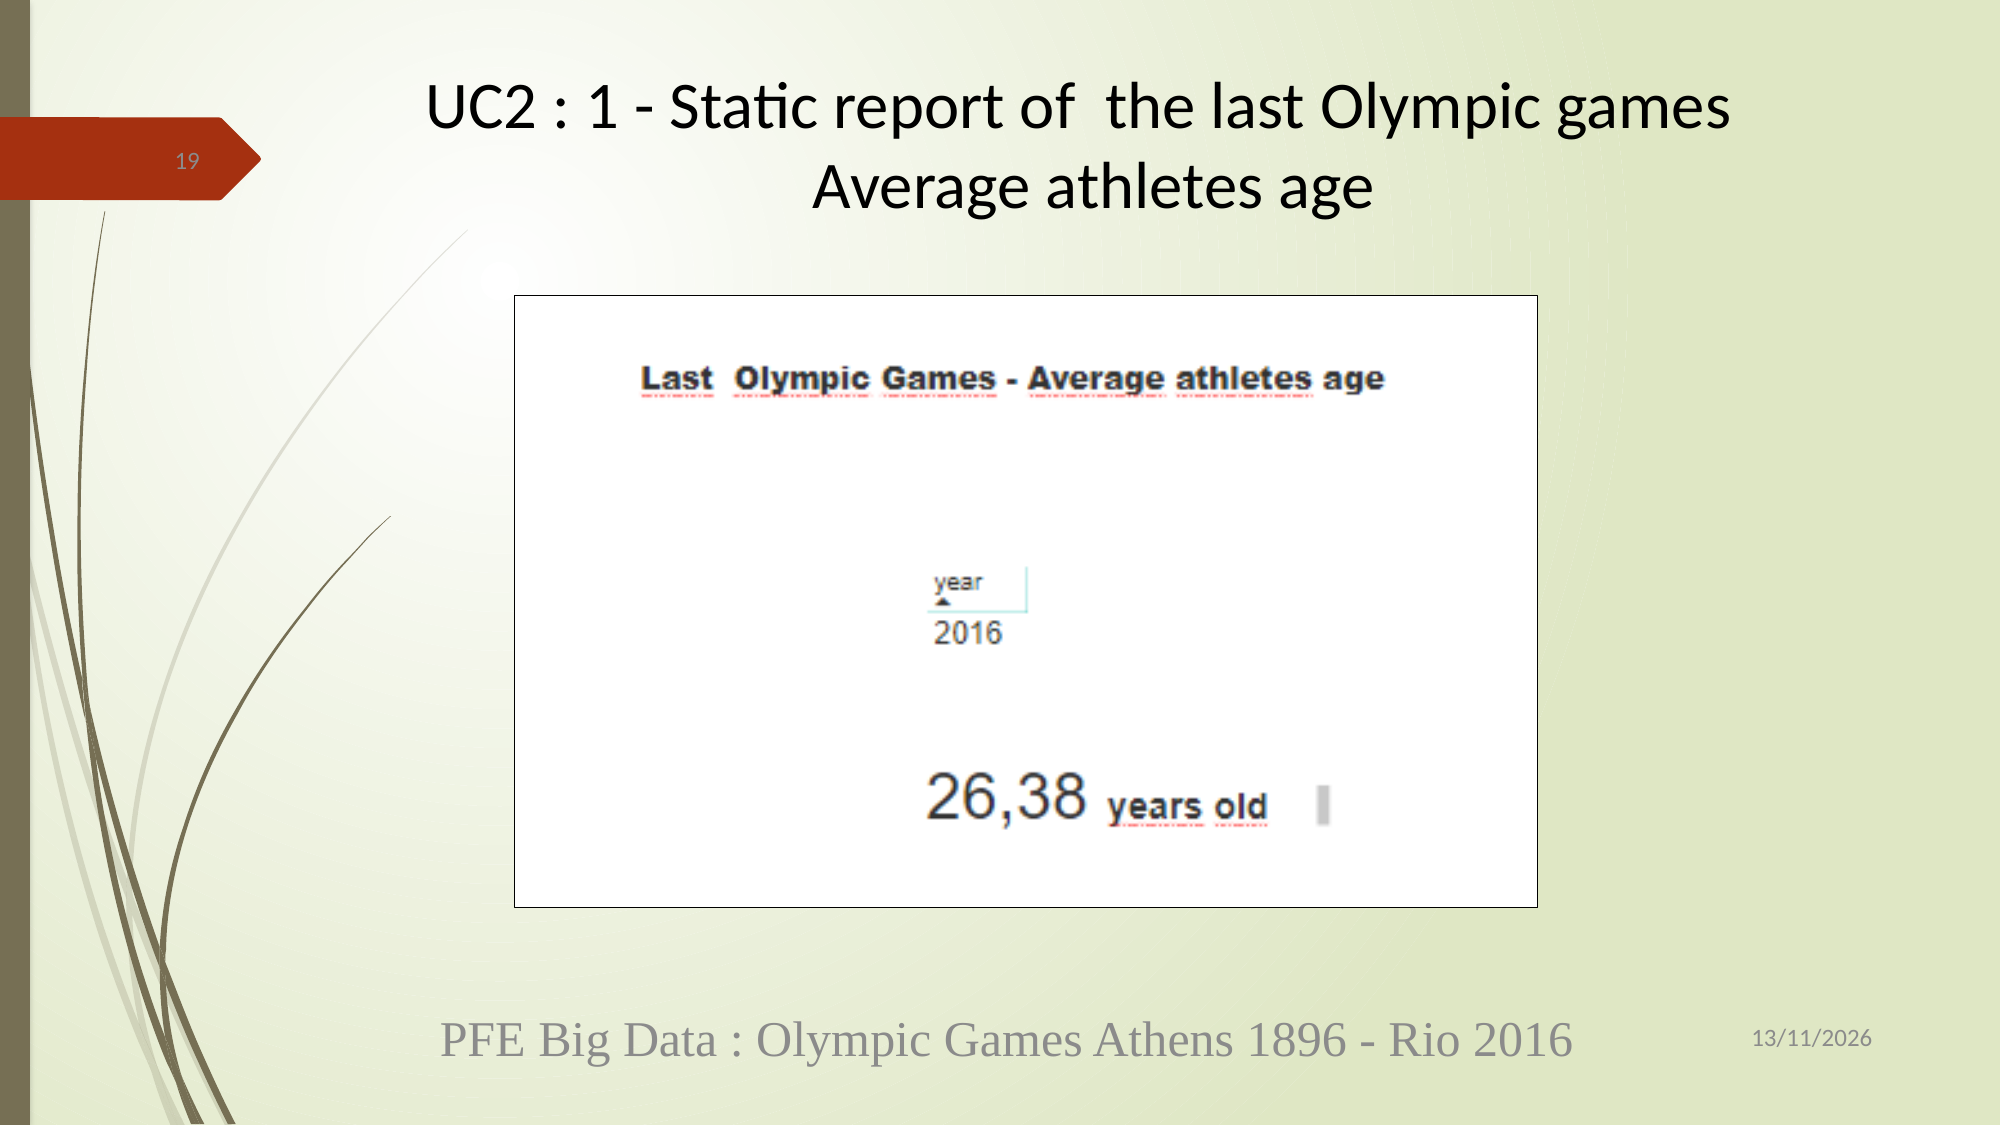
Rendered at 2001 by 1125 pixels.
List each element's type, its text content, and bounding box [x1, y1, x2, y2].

slide_number 19 [87, 129, 216, 190]
title UC2 : 1 - Static report of the last Olympic games Average athletes age [300, 54, 1888, 214]
footer PFE Big Data : Olympic Games Athens 1896 - Rio 2016 [424, 1006, 1675, 1067]
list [514, 295, 1538, 907]
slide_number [1699, 1005, 1888, 1067]
